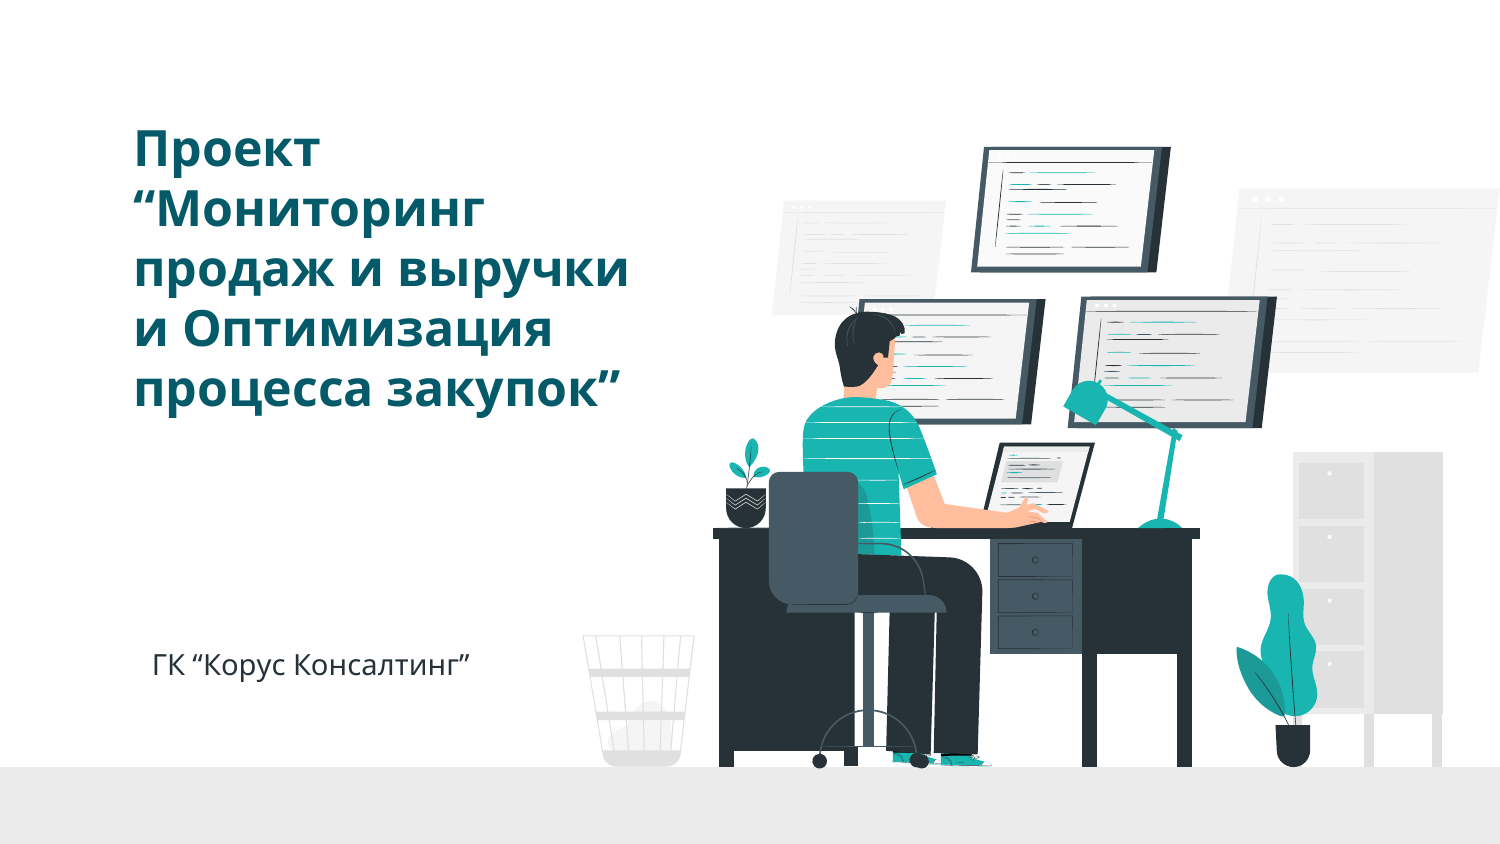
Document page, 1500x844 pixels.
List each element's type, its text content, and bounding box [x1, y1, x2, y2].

subtitle ГК “Корус Консалтинг” [136, 631, 577, 748]
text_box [582, 146, 1500, 769]
title Проект “Мониторинг продаж и выручки и Оптимизация процесса закупок” [118, 141, 667, 480]
